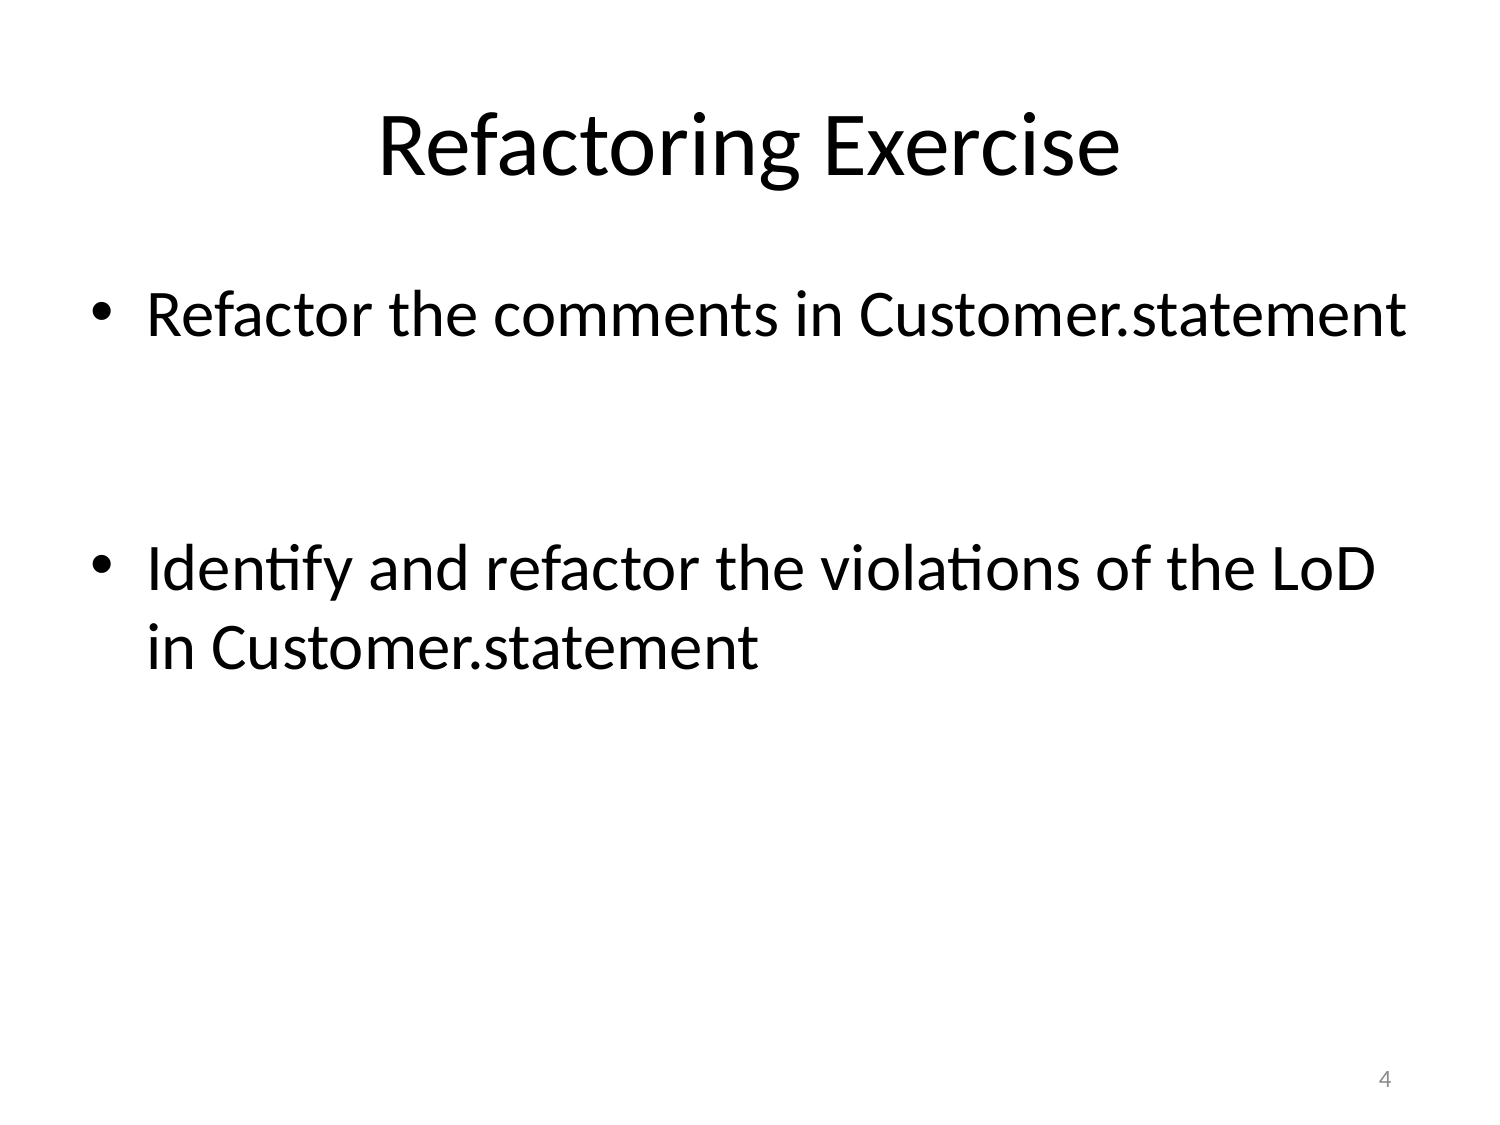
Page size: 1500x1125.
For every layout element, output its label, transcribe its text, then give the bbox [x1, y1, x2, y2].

title Refactoring Exercise [75, 45, 1425, 233]
list Refactor the comments in Customer.statement Identify and refactor the violations of the LoD in Customer.statement [75, 262, 1425, 1005]
slide_number 4 [1056, 1061, 1407, 1093]
